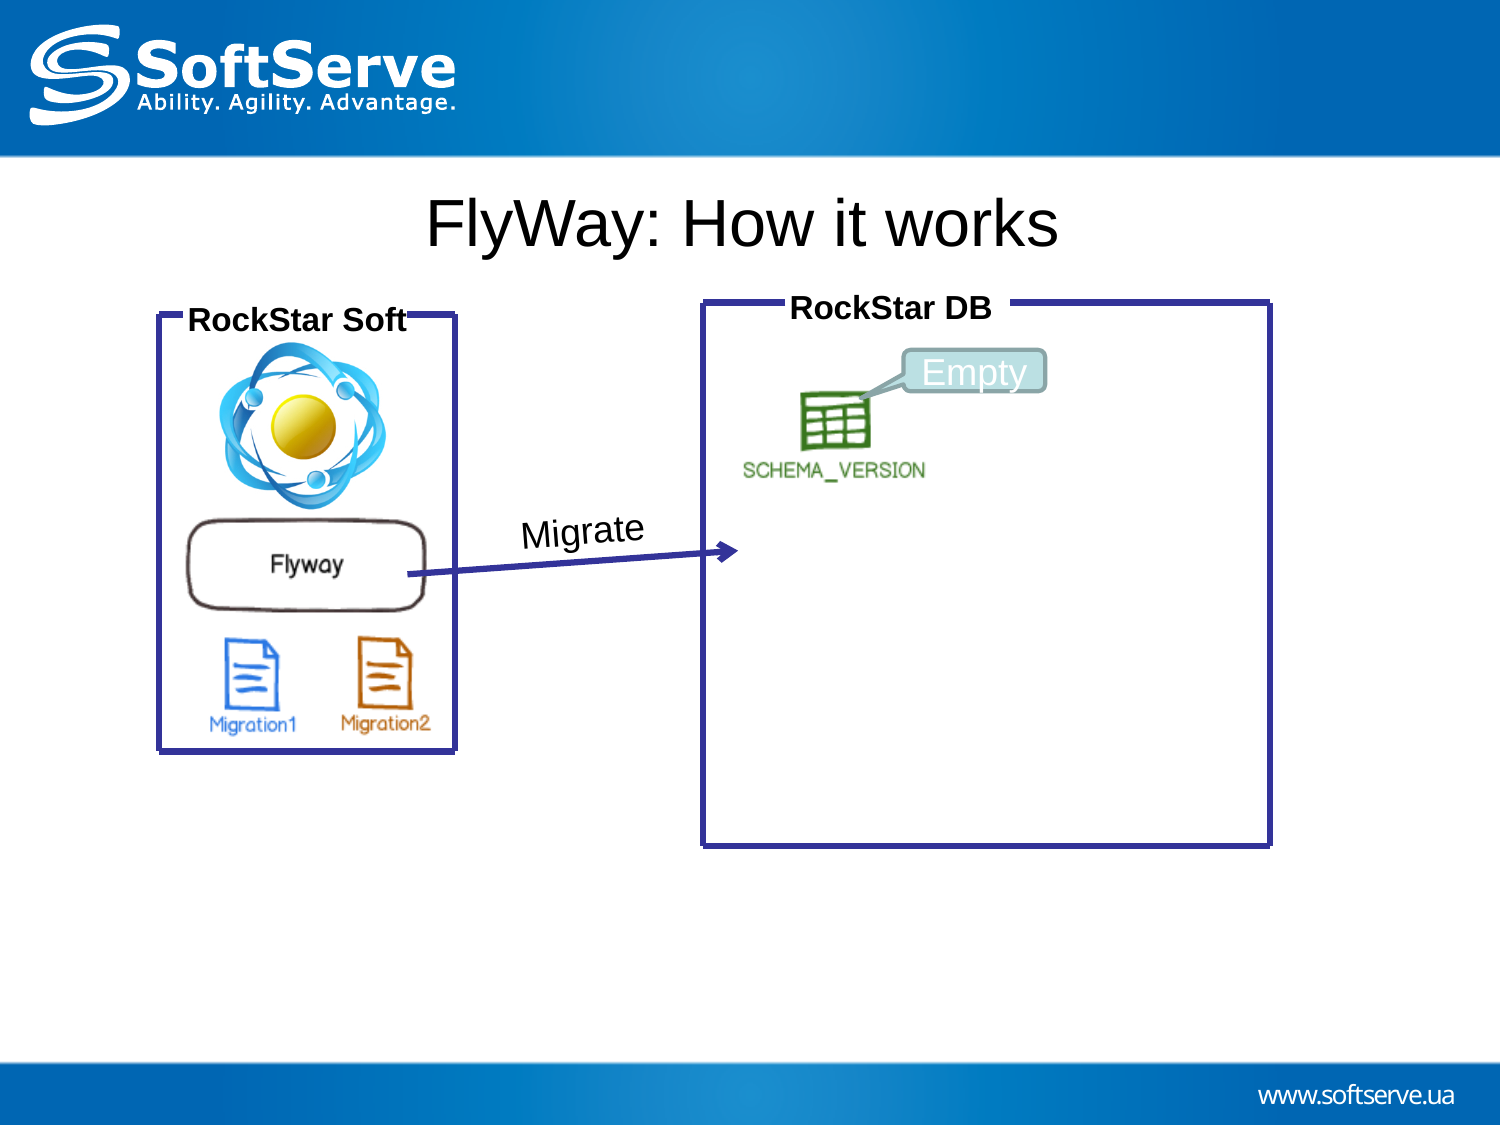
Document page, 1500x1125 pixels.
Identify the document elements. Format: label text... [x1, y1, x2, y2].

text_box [407, 550, 739, 575]
picture [0, 0, 1500, 1125]
text_box RockStar Soft [172, 290, 423, 346]
text_box Migrate [503, 493, 662, 549]
text_box RockStar DB [774, 278, 1008, 334]
text_box Empty [883, 347, 1048, 394]
text_box FlyWay: How it works [410, 172, 1076, 268]
